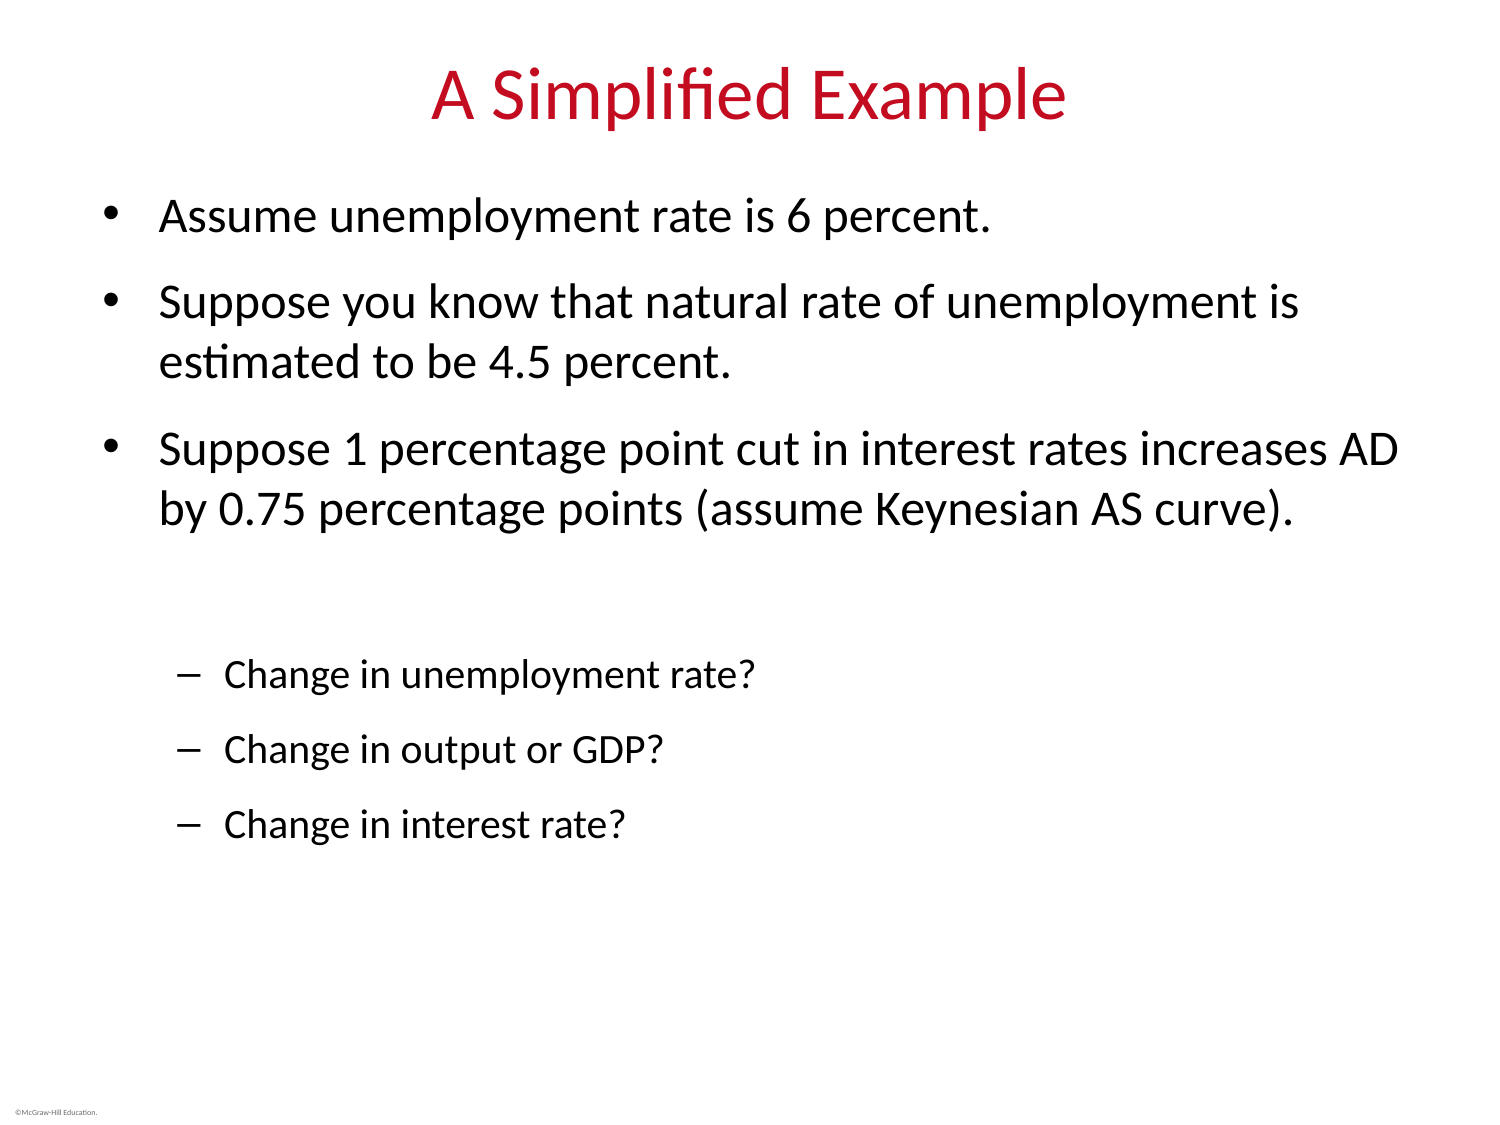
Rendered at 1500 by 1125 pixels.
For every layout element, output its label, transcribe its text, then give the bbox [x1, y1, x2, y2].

title A Simplified Example [0, 37, 1500, 143]
list Assume unemployment rate is 6 percent. Suppose you know that natural rate of unemployment is estimated to be 4.5 percent. Suppose 1 percentage point cut in interest rates increases AD by 0.75 percentage points (assume Keynesian AS curve). Change in unemployment rate? Change in output or GDP? Change in interest rate? [87, 174, 1425, 988]
